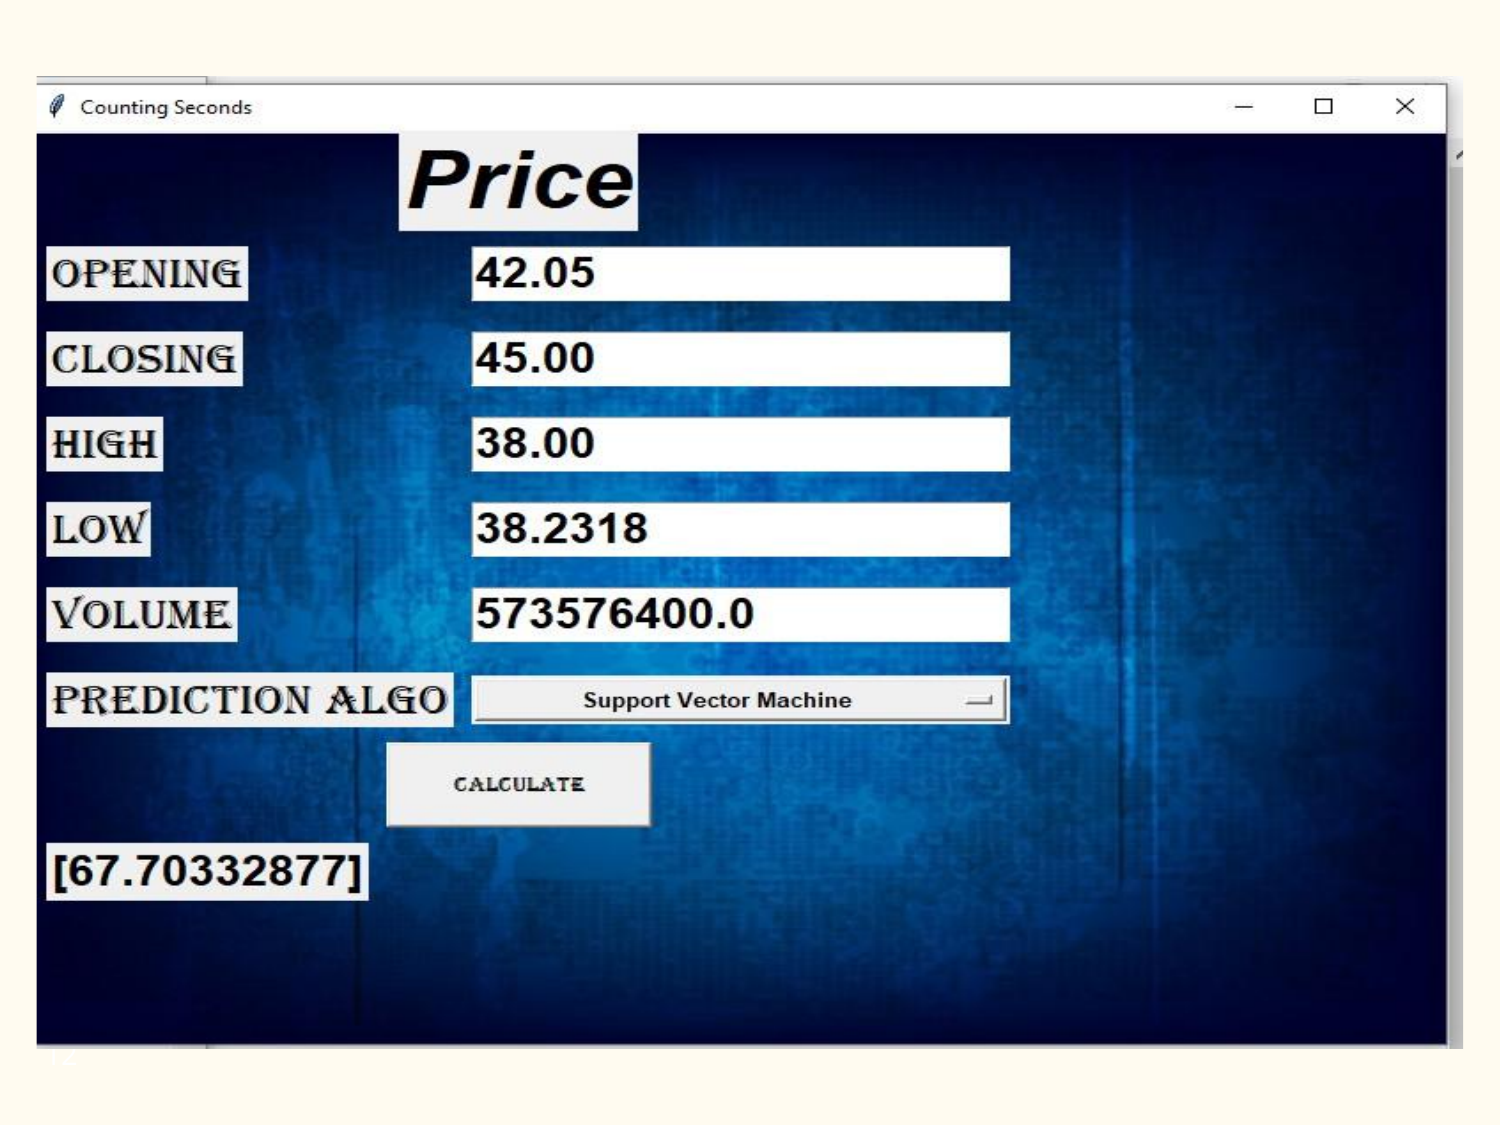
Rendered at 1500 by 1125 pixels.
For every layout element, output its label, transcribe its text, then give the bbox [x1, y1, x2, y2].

slide_number ‹#› [23, 1034, 99, 1094]
picture [36, 76, 1464, 1049]
